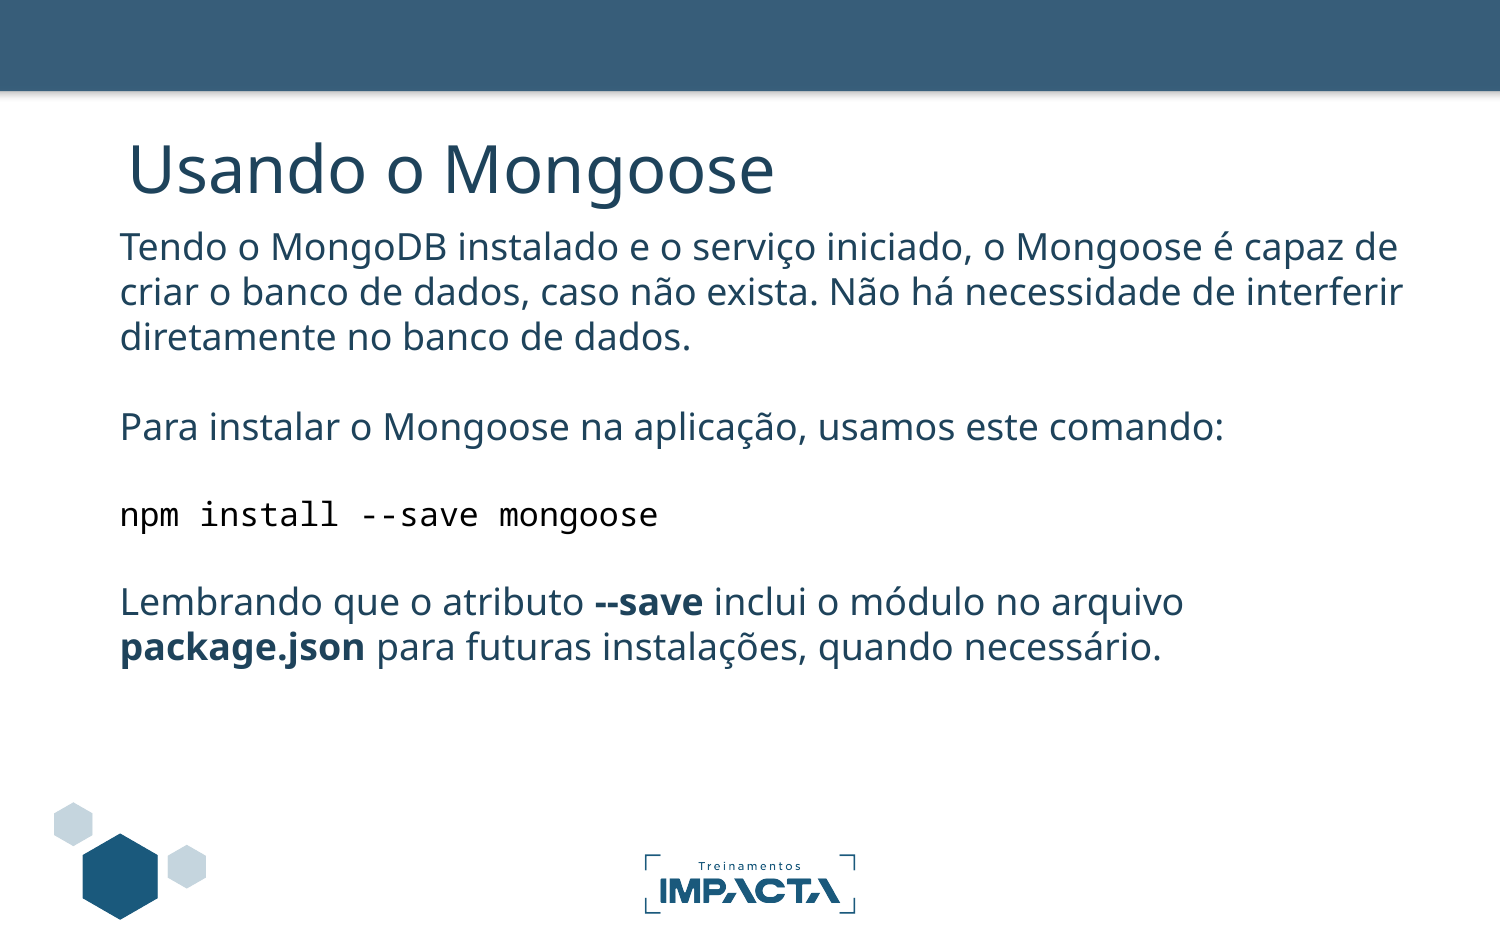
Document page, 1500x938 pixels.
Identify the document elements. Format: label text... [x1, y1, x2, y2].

text_box Tendo o MongoDB instalado e o serviço iniciado, o Mongoose é capaz de criar o banco de dados, caso não exista. Não há necessidade de interferir diretamente no banco de dados. Para instalar o Mongoose na aplicação, usamos este comando: npm install --save mongoose Lembrando que o atributo --save inclui o módulo no arquivo package.json para futuras instalações, quando necessário. [104, 215, 1429, 676]
text_box [0, 0, 1500, 92]
picture [633, 847, 867, 921]
picture [54, 802, 206, 921]
text_box Usando o Mongoose [112, 119, 793, 215]
